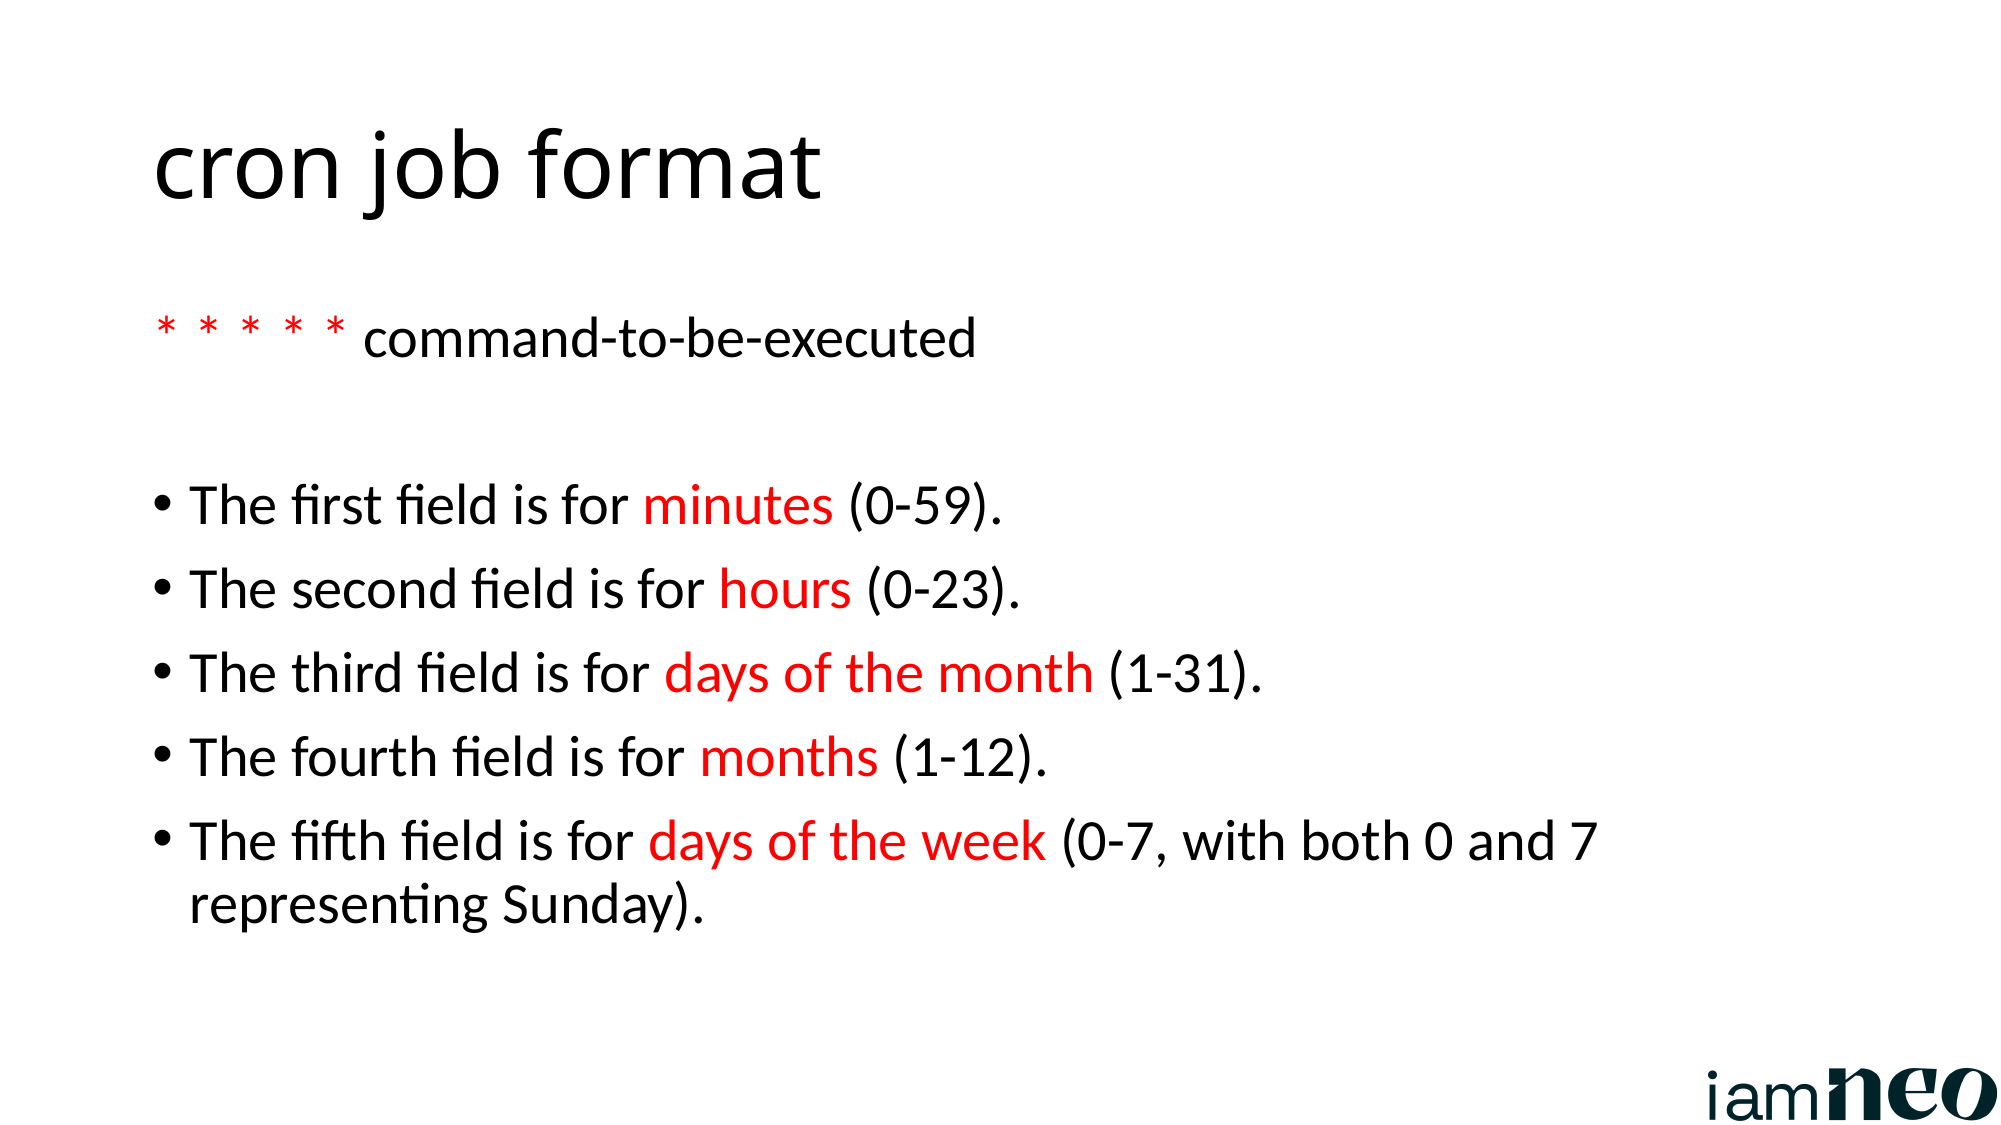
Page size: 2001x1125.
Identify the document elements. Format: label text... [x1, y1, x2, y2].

title cron job format [137, 59, 1863, 278]
list * * * * * command-to-be-executed The first field is for minutes (0-59). The second field is for hours (0-23). The third field is for days of the month (1-31). The fourth field is for months (1-12). The fifth field is for days of the week (0-7, with both 0 and 7 representing Sunday). [137, 299, 1863, 1014]
picture [1708, 1065, 2000, 1125]
